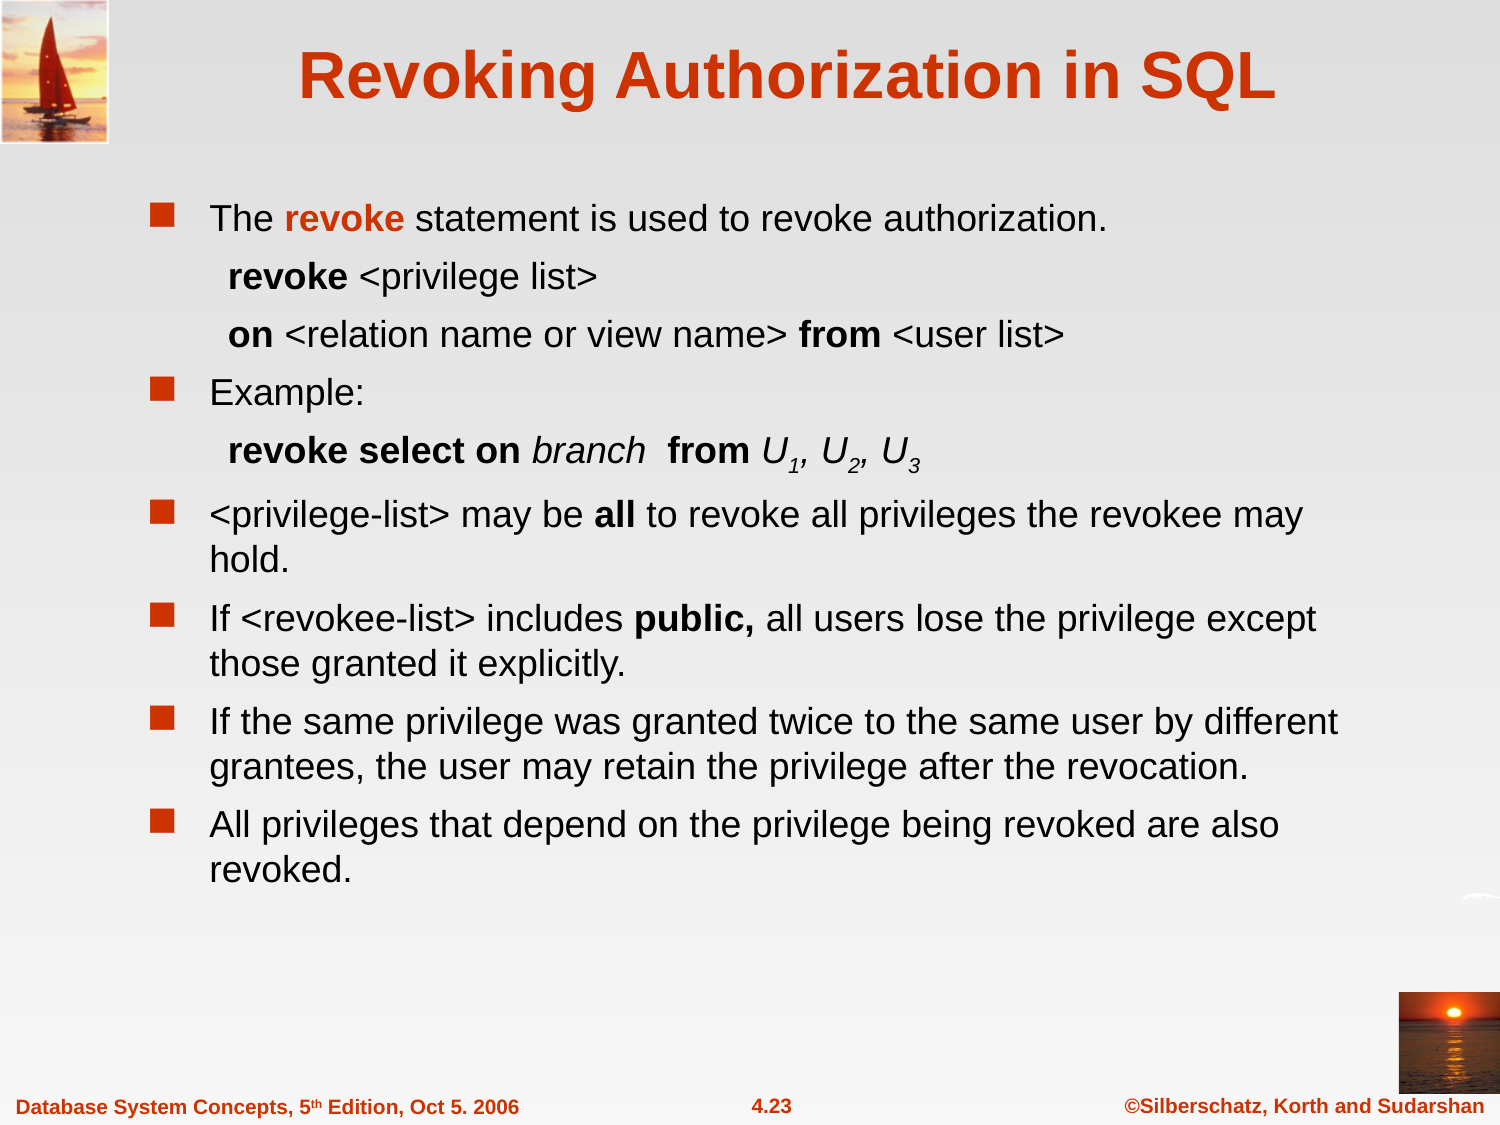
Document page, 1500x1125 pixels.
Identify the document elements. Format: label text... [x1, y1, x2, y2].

title Revoking Authorization in SQL [125, 18, 1452, 120]
picture [0, 0, 109, 144]
picture [1398, 992, 1500, 1094]
list The revoke statement is used to revoke authorization. revoke <privilege list> on <relation name or view name> from <user list> Example: revoke select on branch from U1, U2, U3 <privilege-list> may be all to revoke all privileges the revokee may hold. If <revokee-list> includes public, all users lose the privilege except those granted it explicitly. If the same privilege was granted twice to the same user by different grantees, the user may retain the privilege after the revocation. All privileges that depend on the privilege being revoked are also revoked. [137, 185, 1395, 991]
